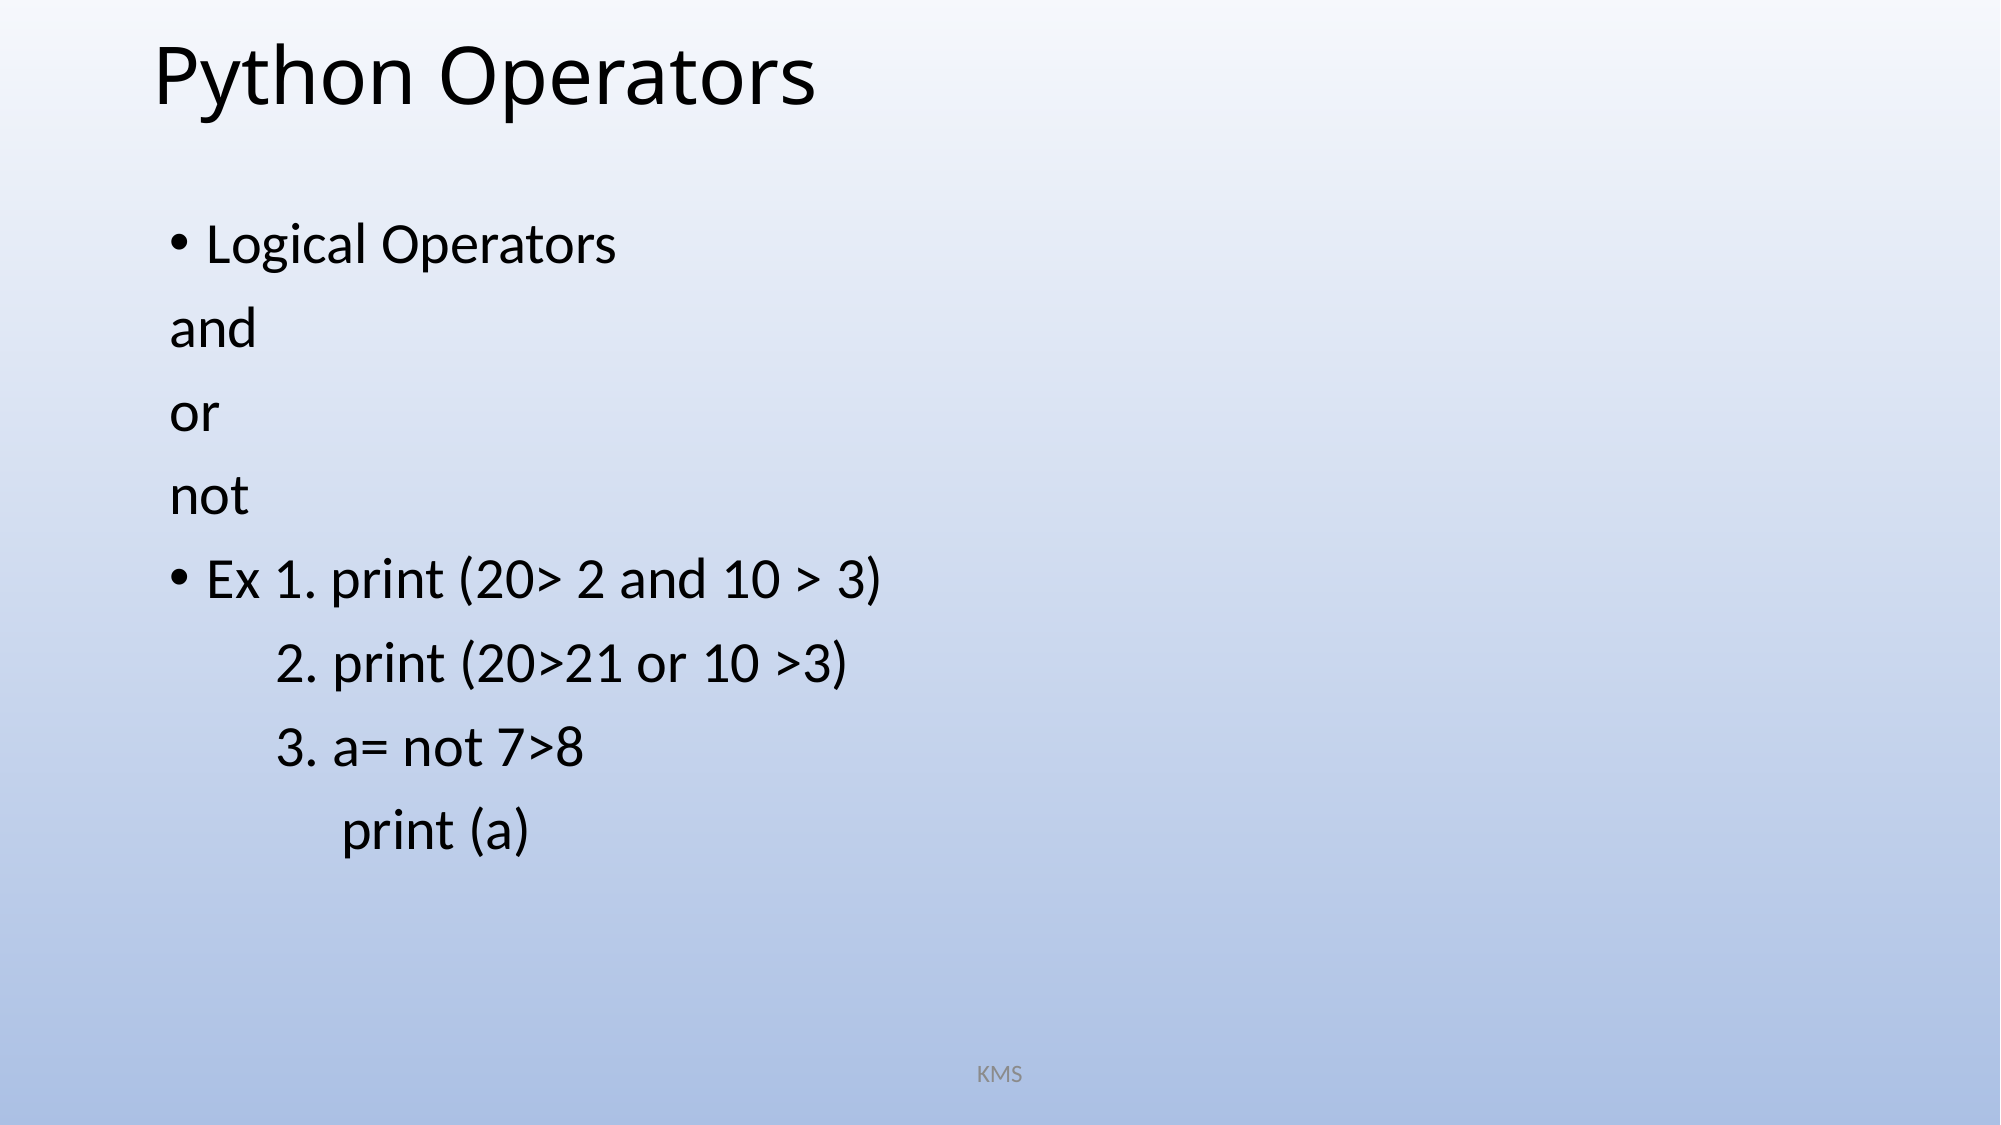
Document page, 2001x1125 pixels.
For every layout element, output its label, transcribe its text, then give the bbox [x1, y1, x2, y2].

list Logical Operators and or not Ex 1. print (20> 2 and 10 > 3) 2. print (20>21 or 10 >3) 3. a= not 7>8 print (a) [154, 205, 1880, 920]
footer KMS [662, 1042, 1338, 1103]
title Python Operators [137, 28, 1863, 130]
